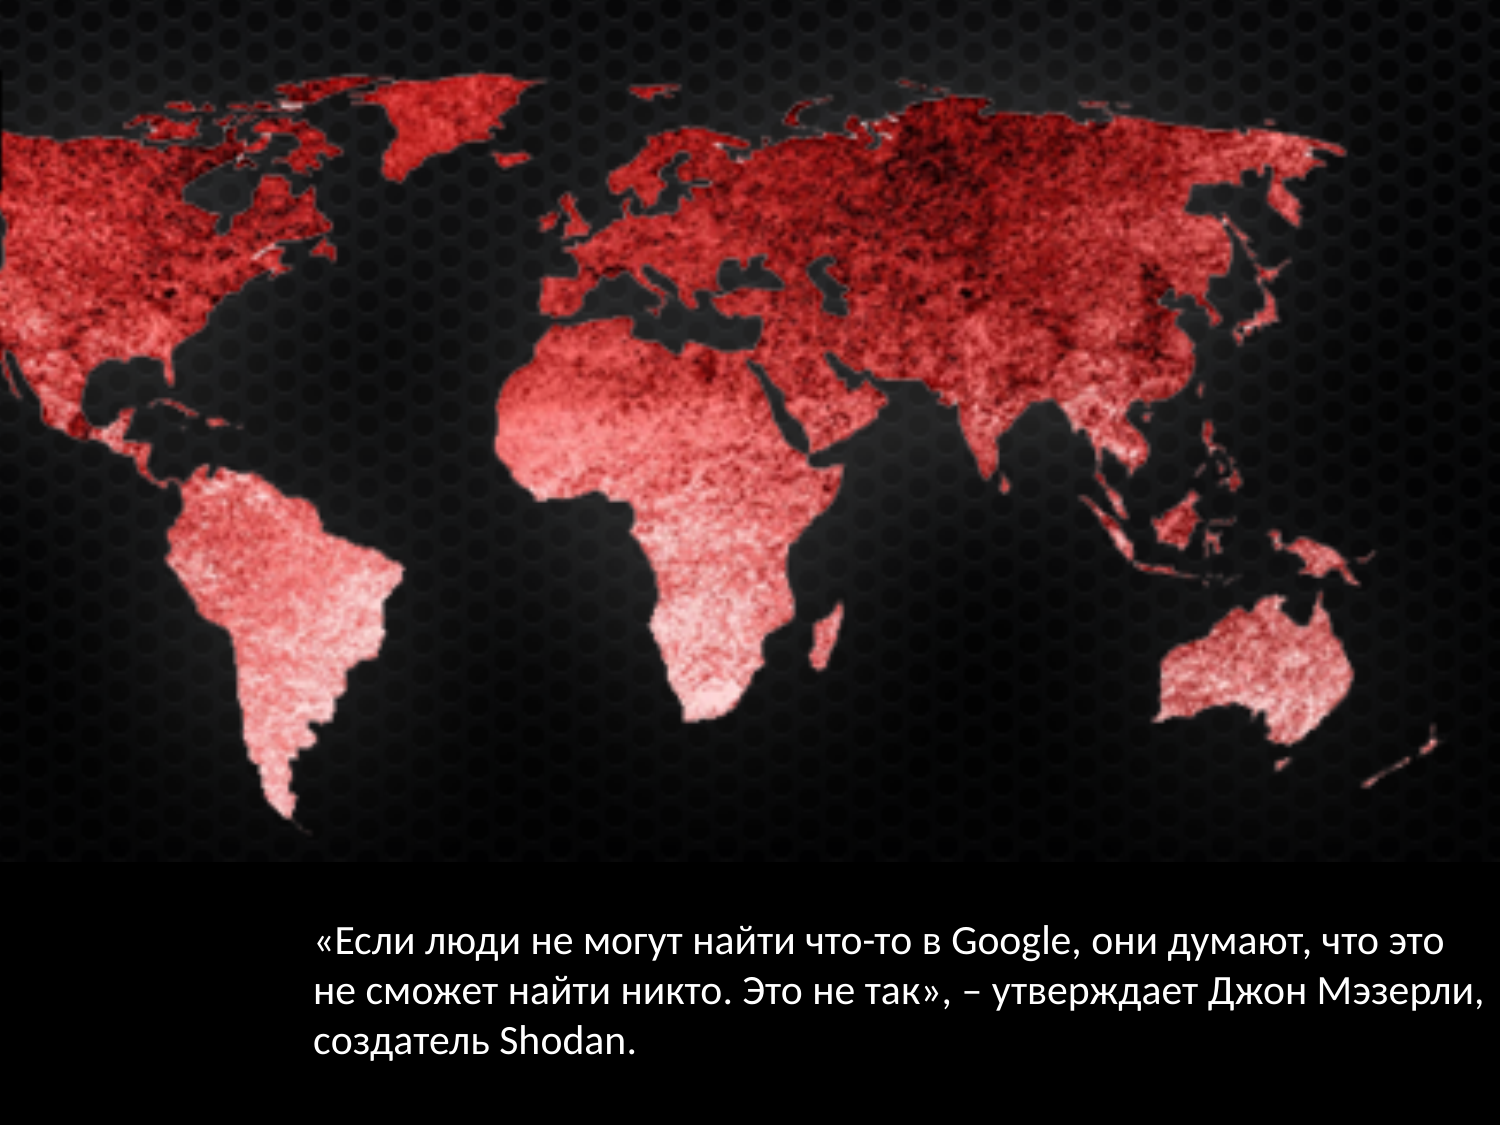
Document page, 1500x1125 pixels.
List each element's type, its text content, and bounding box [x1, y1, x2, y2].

picture [0, 0, 1500, 862]
text_box «Если люди не могут найти что-то в Google, они думают, что это не сможет найти никто. Это не так», – утверждает Джон Мэзерли, создатель Shodan. [298, 905, 1500, 1071]
